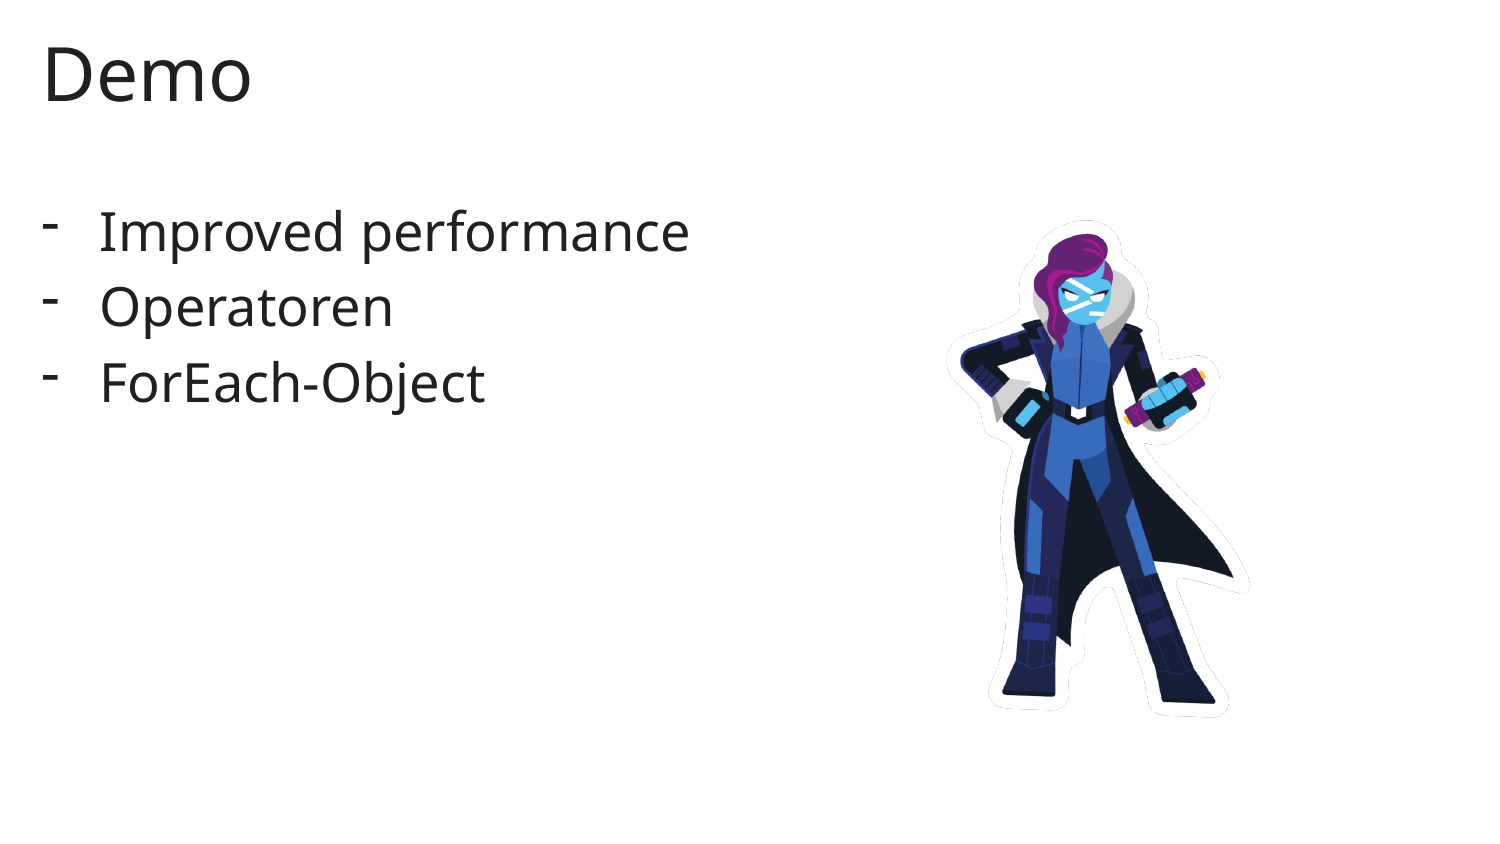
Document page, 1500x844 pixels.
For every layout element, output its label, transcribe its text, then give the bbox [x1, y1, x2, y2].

list Improved performance Operatoren ForEach-Object [41, 196, 1459, 824]
title Demo [41, 26, 1459, 168]
picture [925, 196, 1275, 732]
